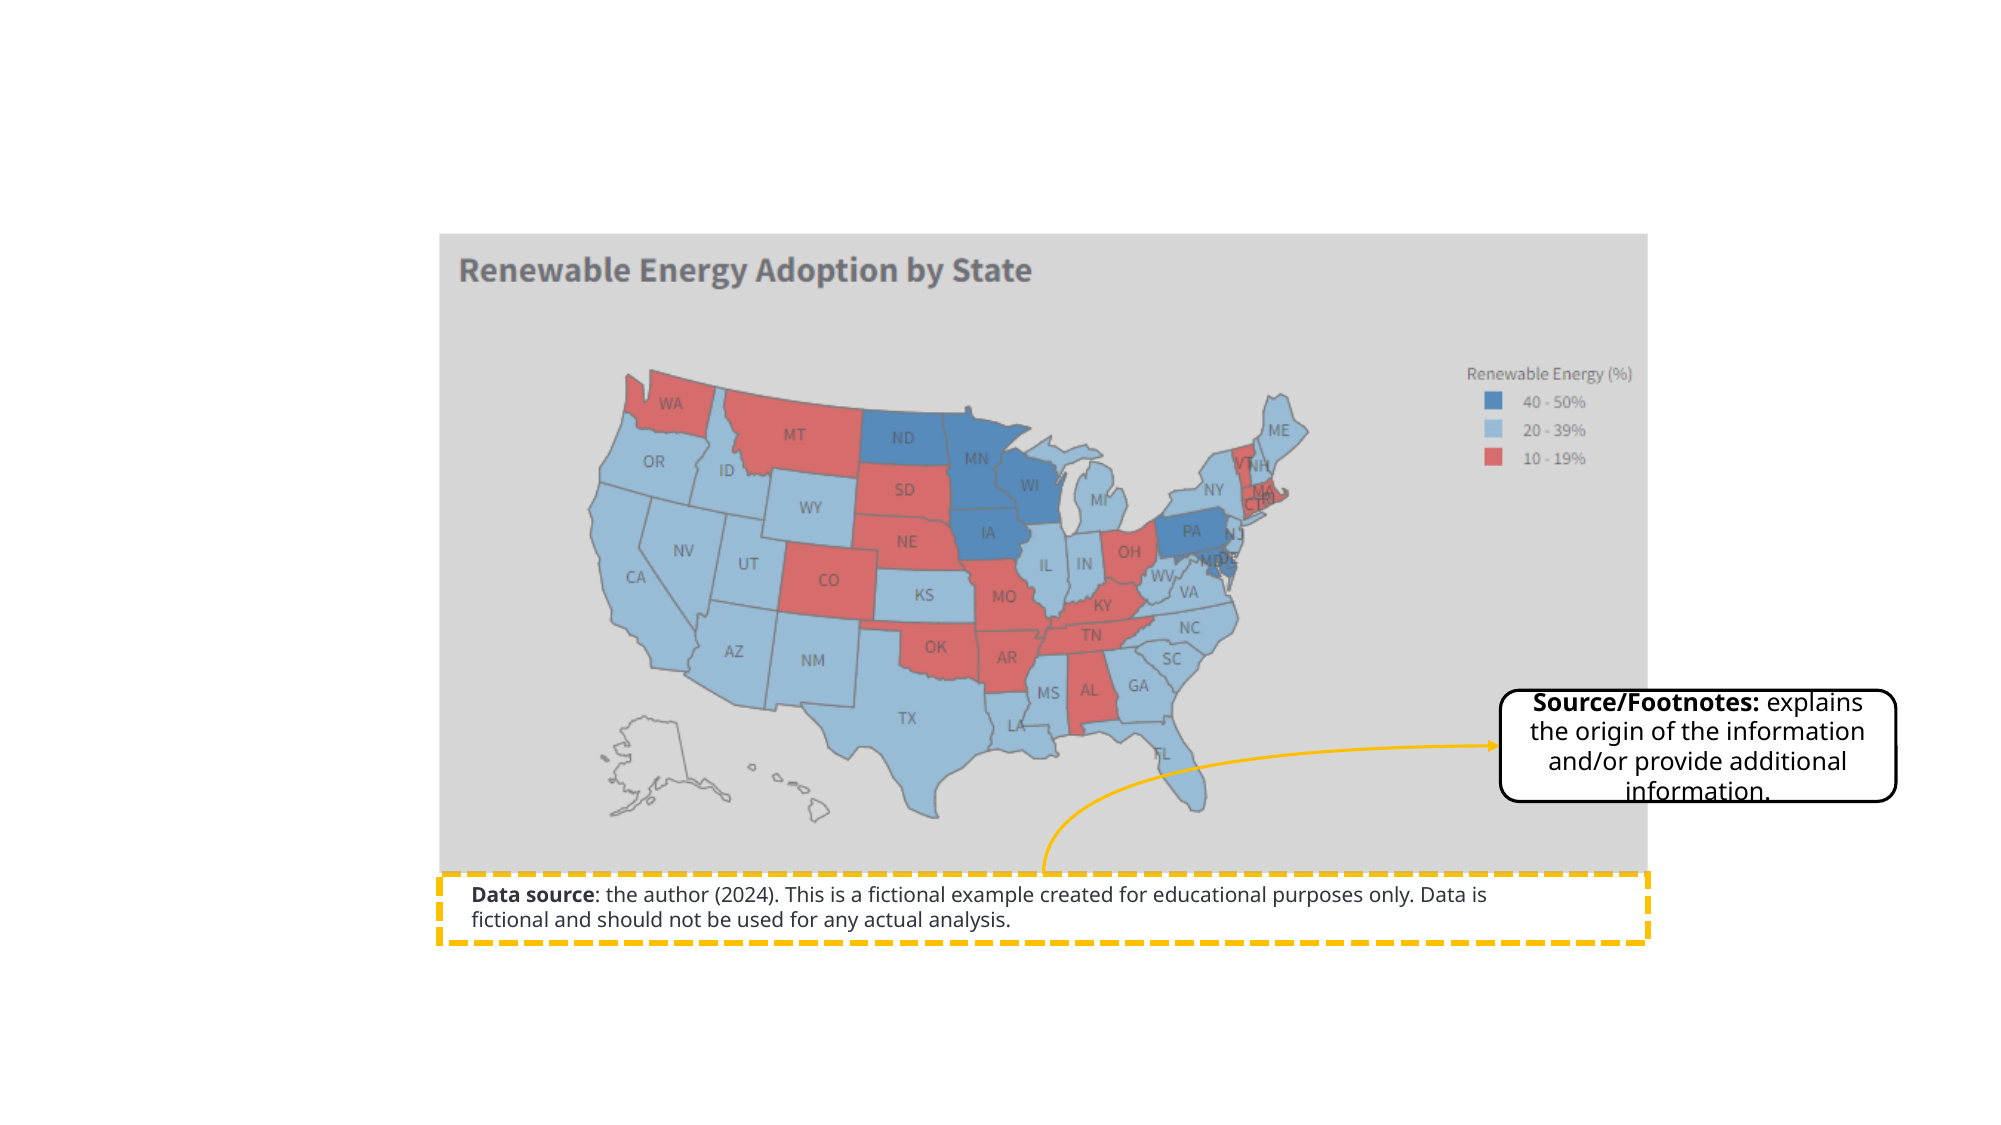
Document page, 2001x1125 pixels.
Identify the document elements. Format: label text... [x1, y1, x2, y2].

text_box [1207, 580, 1337, 1039]
picture [438, 236, 1661, 874]
text_box [438, 232, 1649, 236]
text_box Source/Footnotes: explains the origin of the information and/or provide additional information. [1661, 688, 1898, 804]
text_box [438, 875, 1207, 944]
text_box [0, 217, 2000, 958]
text_box [1337, 875, 1649, 944]
